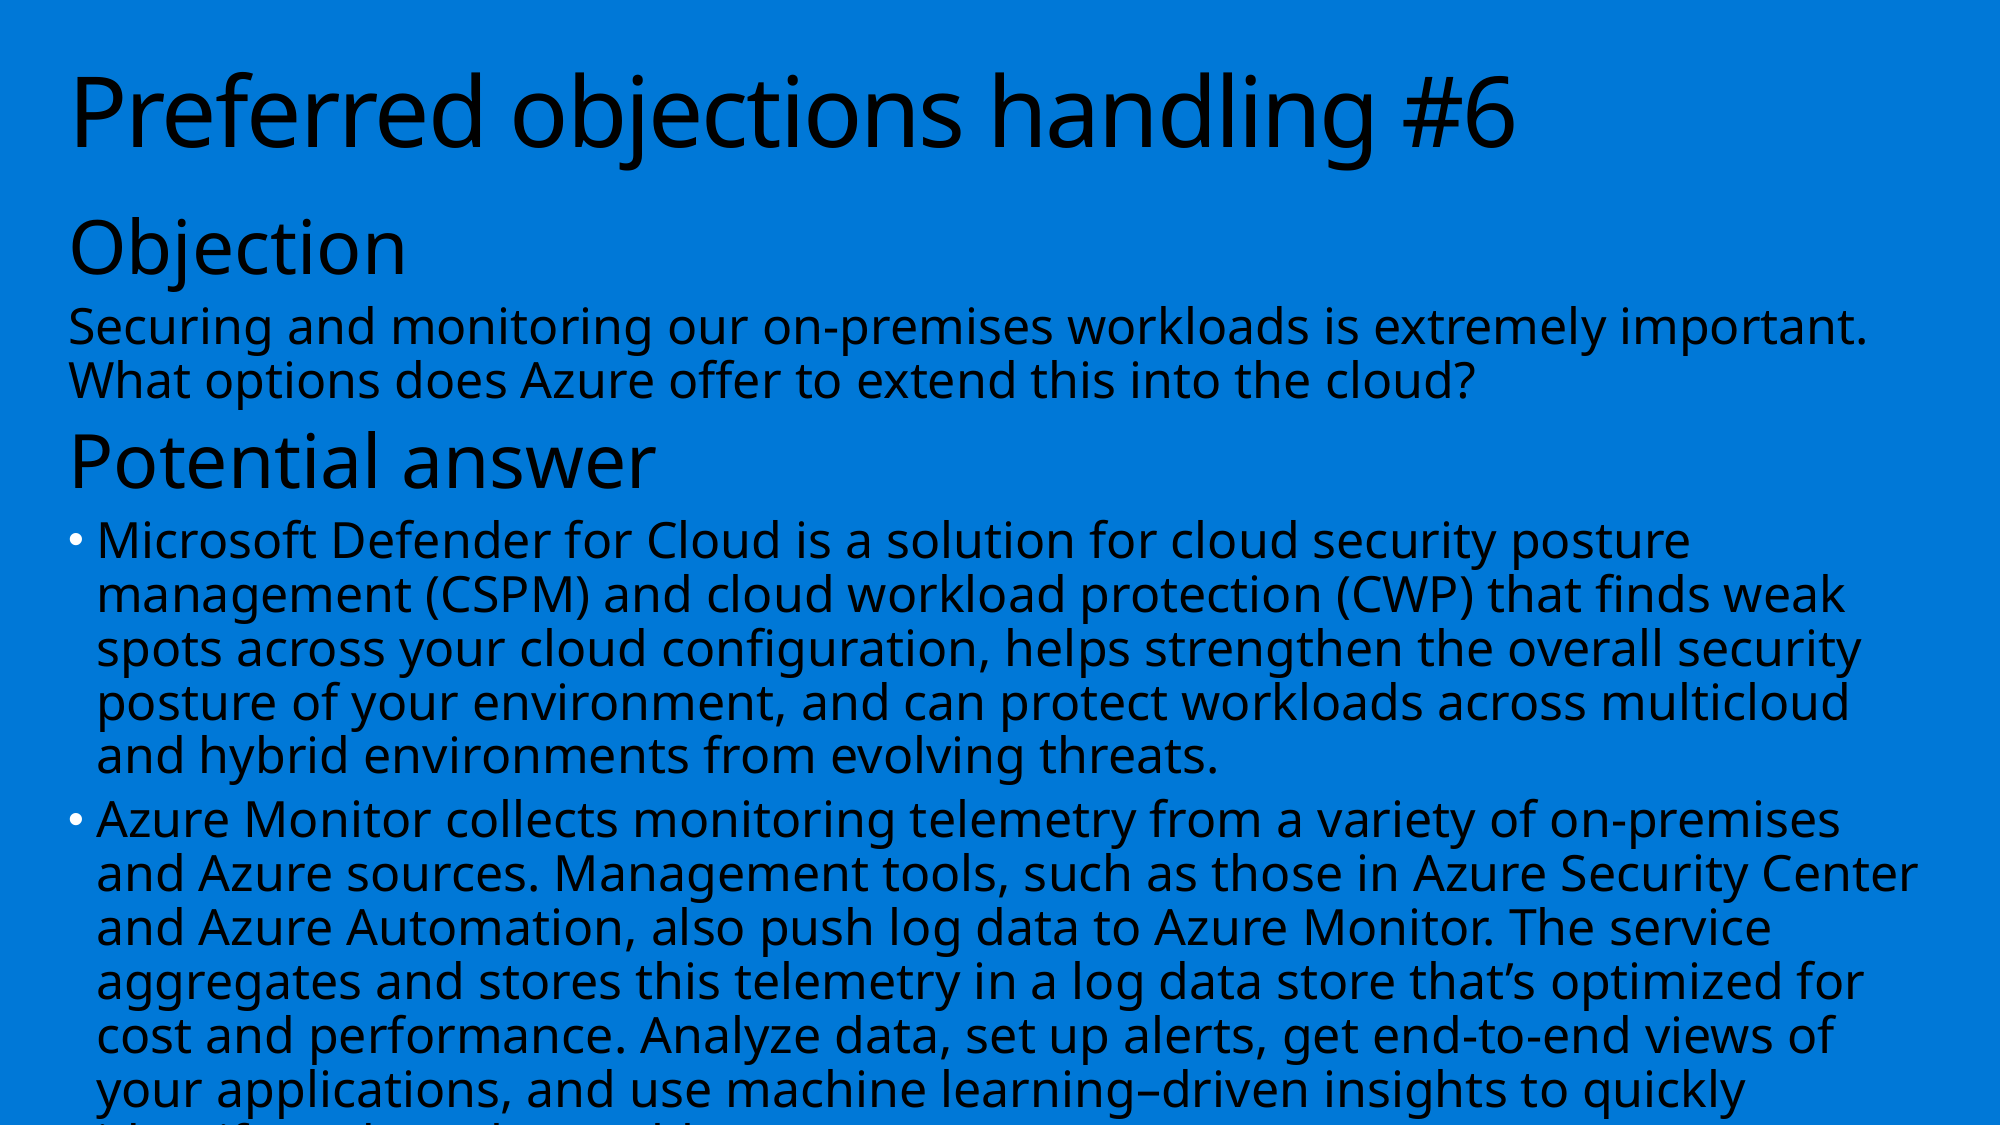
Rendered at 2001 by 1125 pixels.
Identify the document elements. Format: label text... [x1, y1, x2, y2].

list Objection Securing and monitoring our on-premises workloads is extremely important. What options does Azure offer to extend this into the cloud? Potential answer Microsoft Defender for Cloud is a solution for cloud security posture management (CSPM) and cloud workload protection (CWP) that finds weak spots across your cloud configuration, helps strengthen the overall security posture of your environment, and can protect workloads across multicloud and hybrid environments from evolving threats. Azure Monitor collects monitoring telemetry from a variety of on-premises and Azure sources. Management tools, such as those in Azure Security Center and Azure Automation, also push log data to Azure Monitor. The service aggregates and stores this telemetry in a log data store that’s optimized for cost and performance. Analyze data, set up alerts, get end-to-end views of your applications, and use machine learning–driven insights to quickly identify and resolve problems. [44, 195, 1956, 1125]
title Preferred objections handling #6 [44, 47, 1957, 196]
